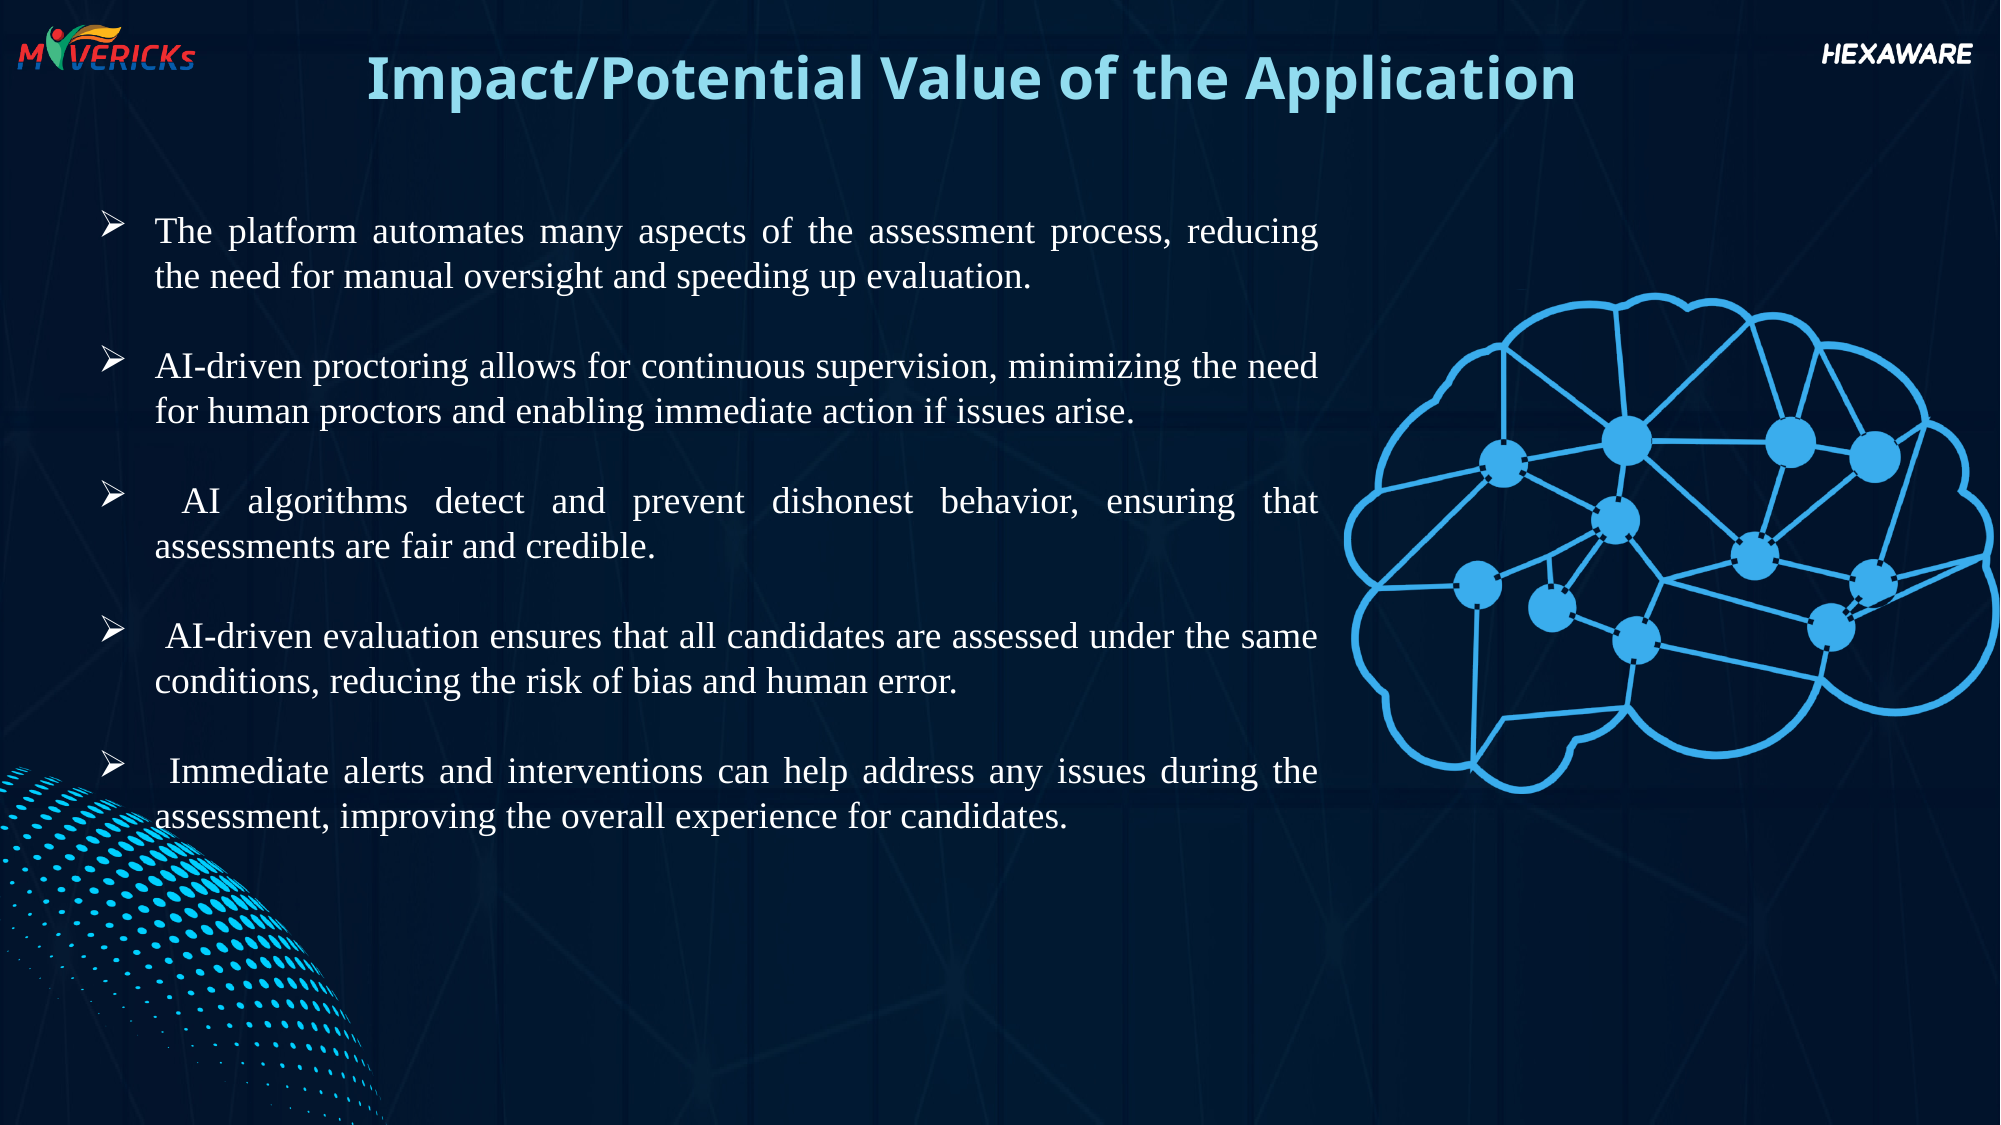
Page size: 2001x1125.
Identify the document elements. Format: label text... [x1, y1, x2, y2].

text_box [1343, 289, 2000, 794]
text_box The platform automates many aspects of the assessment process, reducing the need for manual oversight and speeding up evaluation. AI-driven proctoring allows for continuous supervision, minimizing the need for human proctors and enabling immediate action if issues arise. AI algorithms detect and prevent dishonest behavior, ensuring that assessments are fair and credible. AI-driven evaluation ensures that all candidates are assessed under the same conditions, reducing the risk of bias and human error. Immediate alerts and interventions can help address any issues during the assessment, improving the overall experience for candidates. [83, 198, 1335, 843]
text_box Impact/Potential Value of the Application [367, 42, 1622, 198]
picture [0, 0, 2000, 1125]
